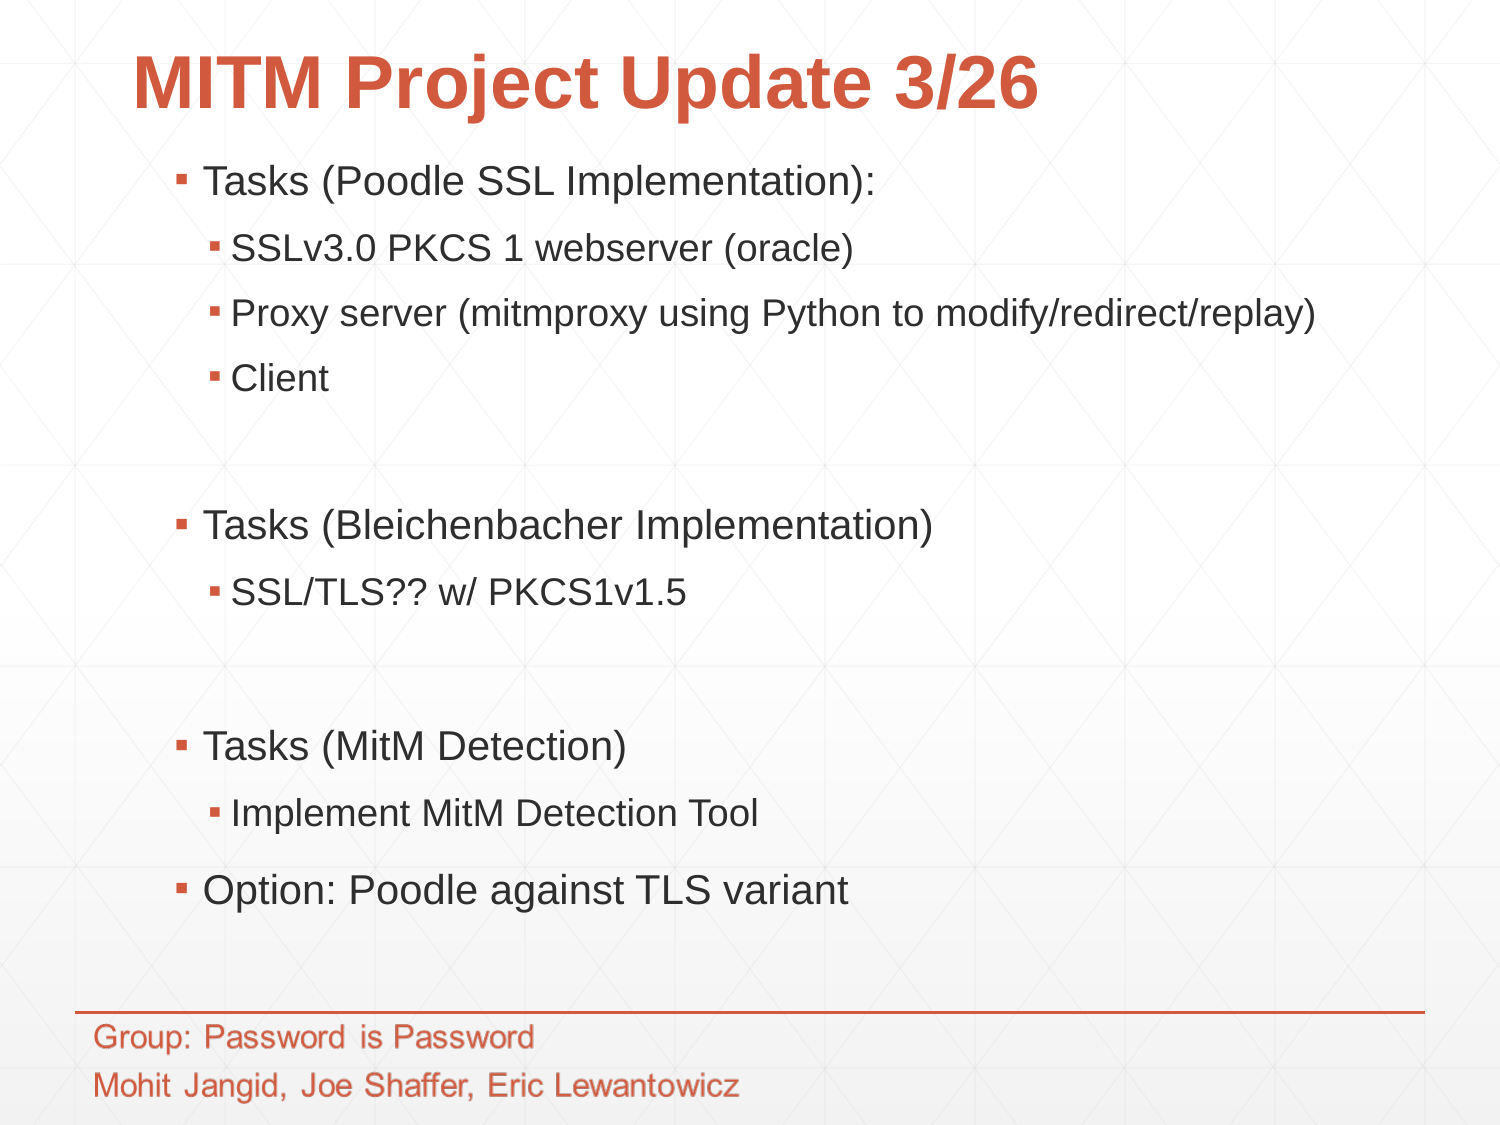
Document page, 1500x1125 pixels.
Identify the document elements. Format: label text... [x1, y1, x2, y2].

list Tasks (Poodle SSL Implementation): SSLv3.0 PKCS 1 webserver (oracle) Proxy server (mitmproxy using Python to modify/redirect/replay) Client Tasks (Bleichenbacher Implementation) SSL/TLS?? w/ PKCS1v1.5 Tasks (MitM Detection) Implement MitM Detection Tool Option: Poodle against TLS variant [159, 146, 1341, 929]
title MITM Project Update 3/26 [117, 19, 1383, 133]
picture [72, 1004, 1319, 1125]
